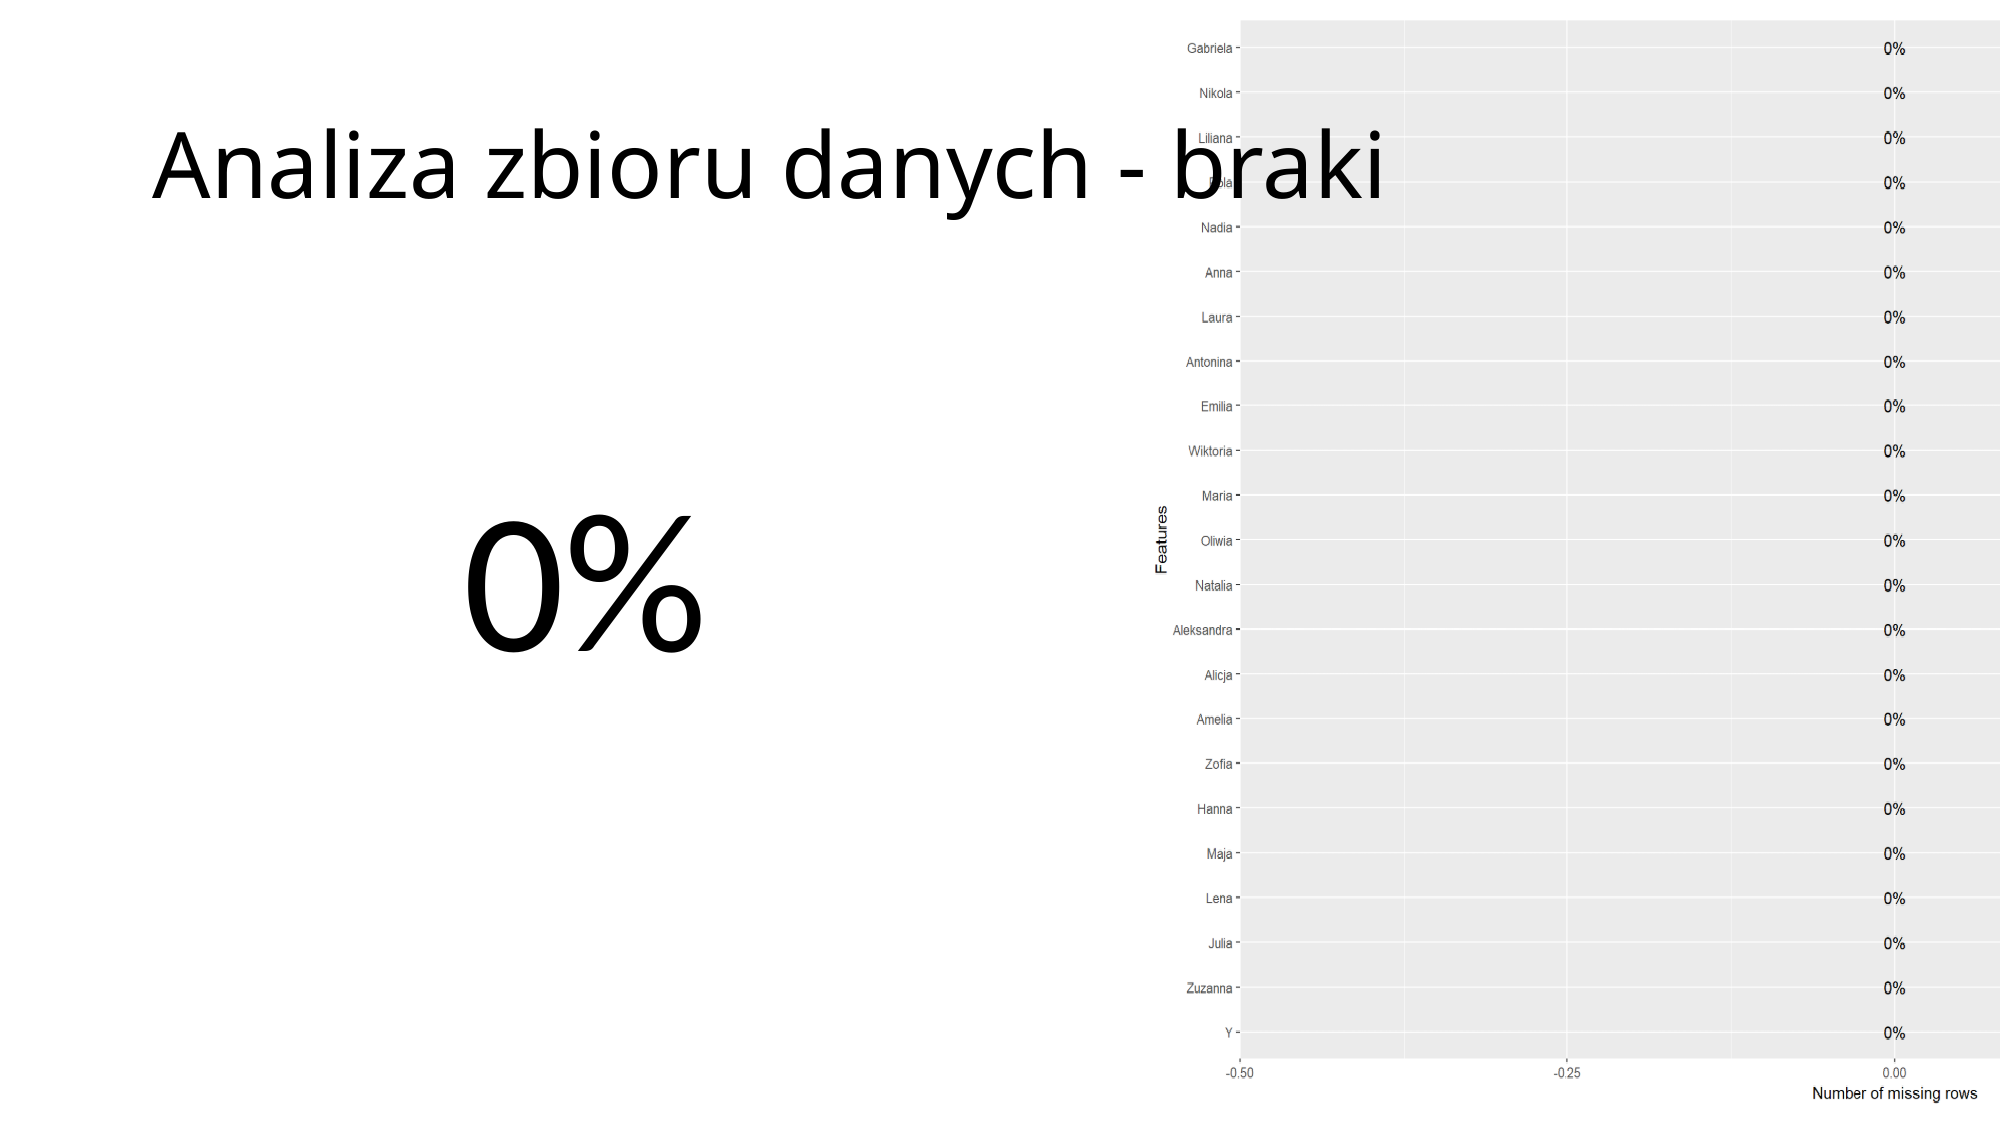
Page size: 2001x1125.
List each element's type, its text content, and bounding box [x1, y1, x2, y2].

title Analiza zbioru danych - braki [137, 59, 1132, 278]
text_box 0% [448, 443, 723, 699]
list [1132, 0, 2000, 1125]
